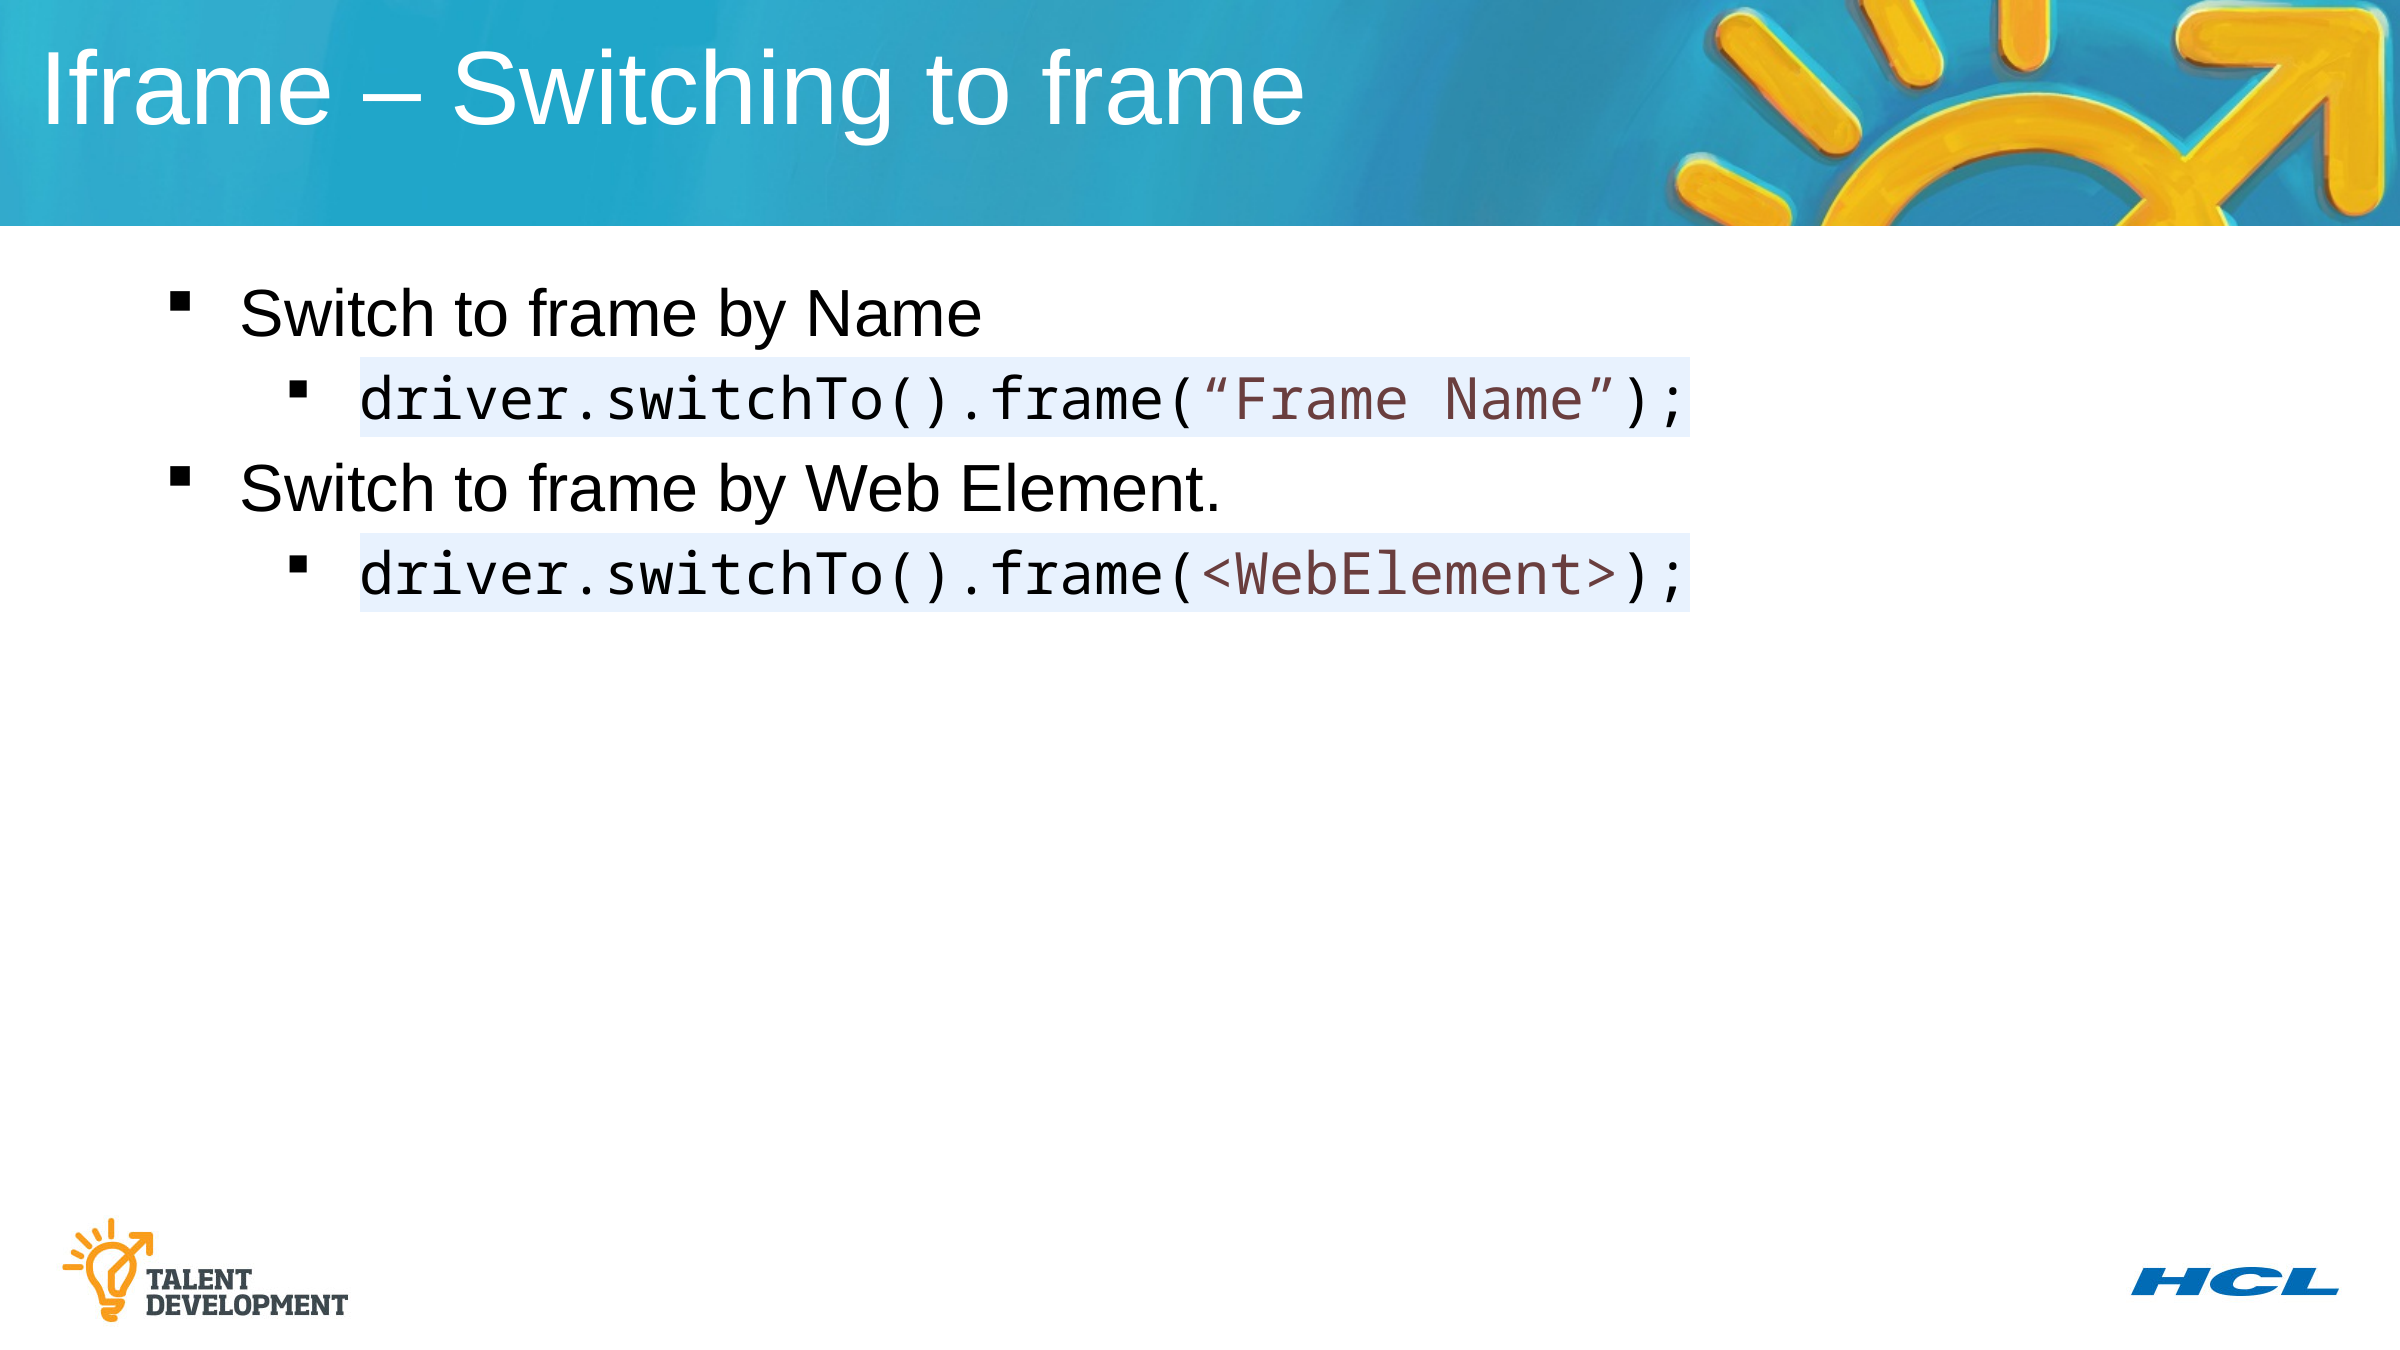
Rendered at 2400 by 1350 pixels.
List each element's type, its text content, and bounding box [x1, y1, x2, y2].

list Iframe – Switching to frame [24, 12, 1675, 138]
list Switch to frame by Name driver.switchTo().frame(“Frame Name”); Switch to frame by Web Element. driver.switchTo().frame(<WebElement>); [150, 262, 2268, 1225]
picture [0, 0, 2400, 226]
picture [0, 1169, 389, 1350]
picture [2100, 1169, 2397, 1350]
